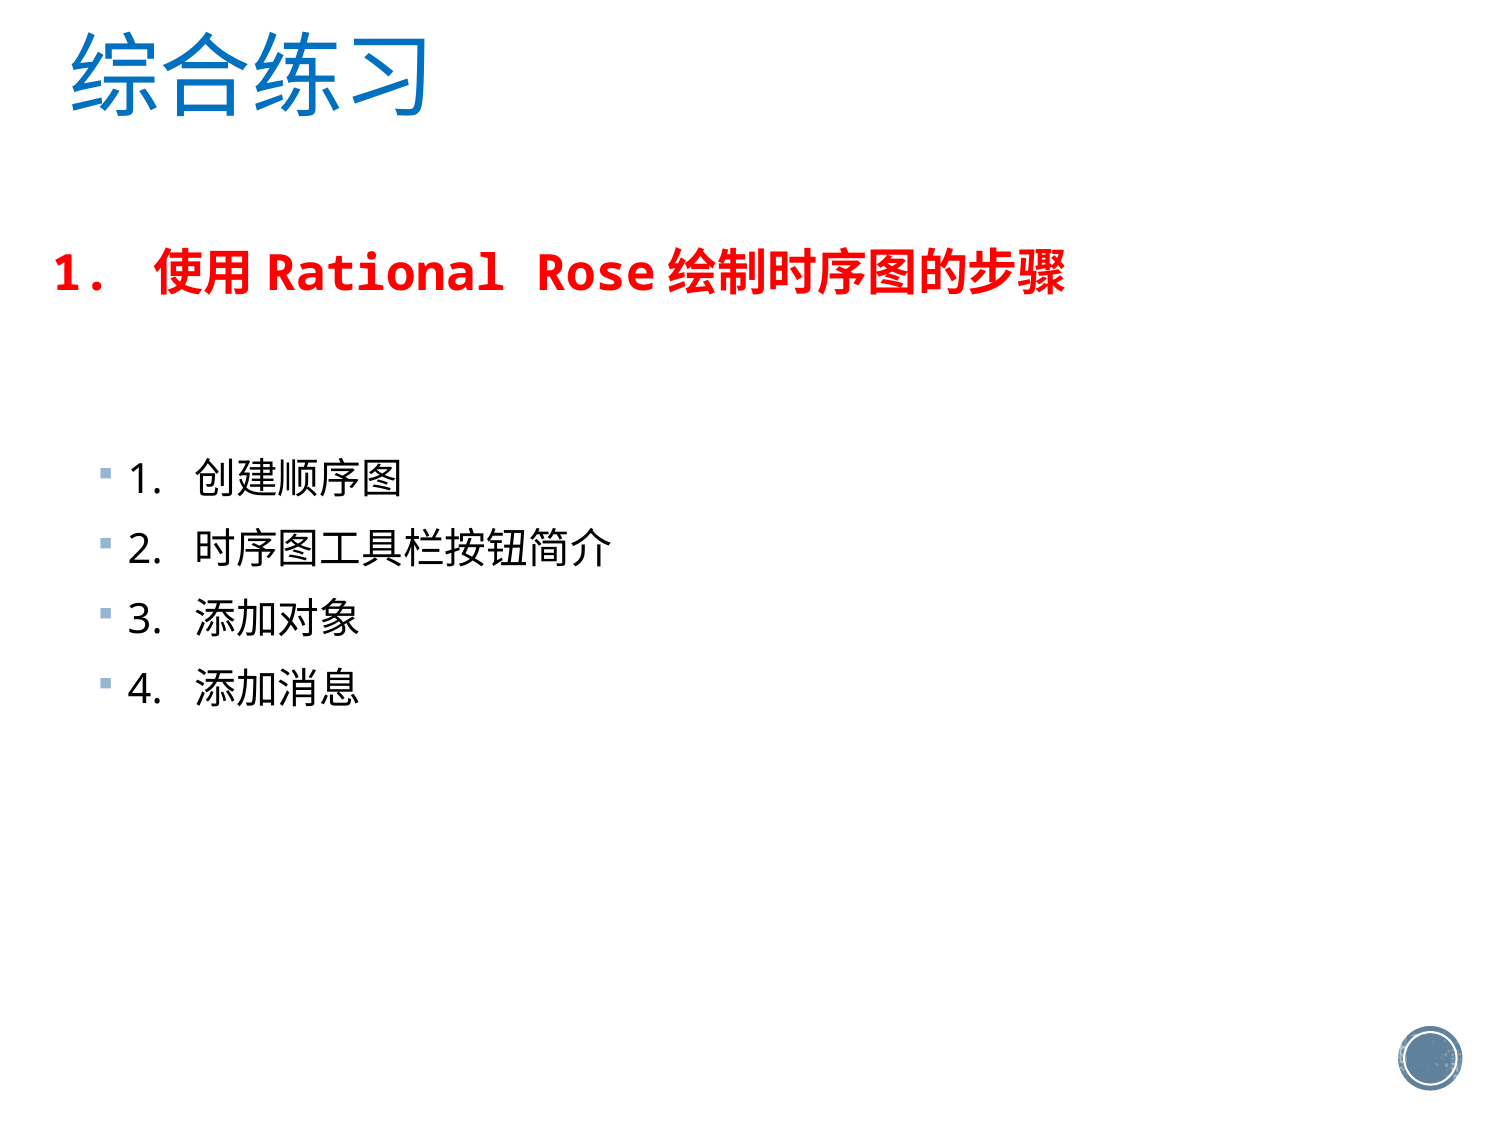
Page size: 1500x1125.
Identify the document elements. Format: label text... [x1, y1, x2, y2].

title 1. 使用Rational Rose绘制时序图的步骤 [36, 180, 1463, 368]
list 1. 创建顺序图 2. 时序图工具栏按钮简介 3. 添加对象 4. 添加消息 [82, 450, 1358, 882]
text_box 综合练习 [53, 21, 1329, 139]
